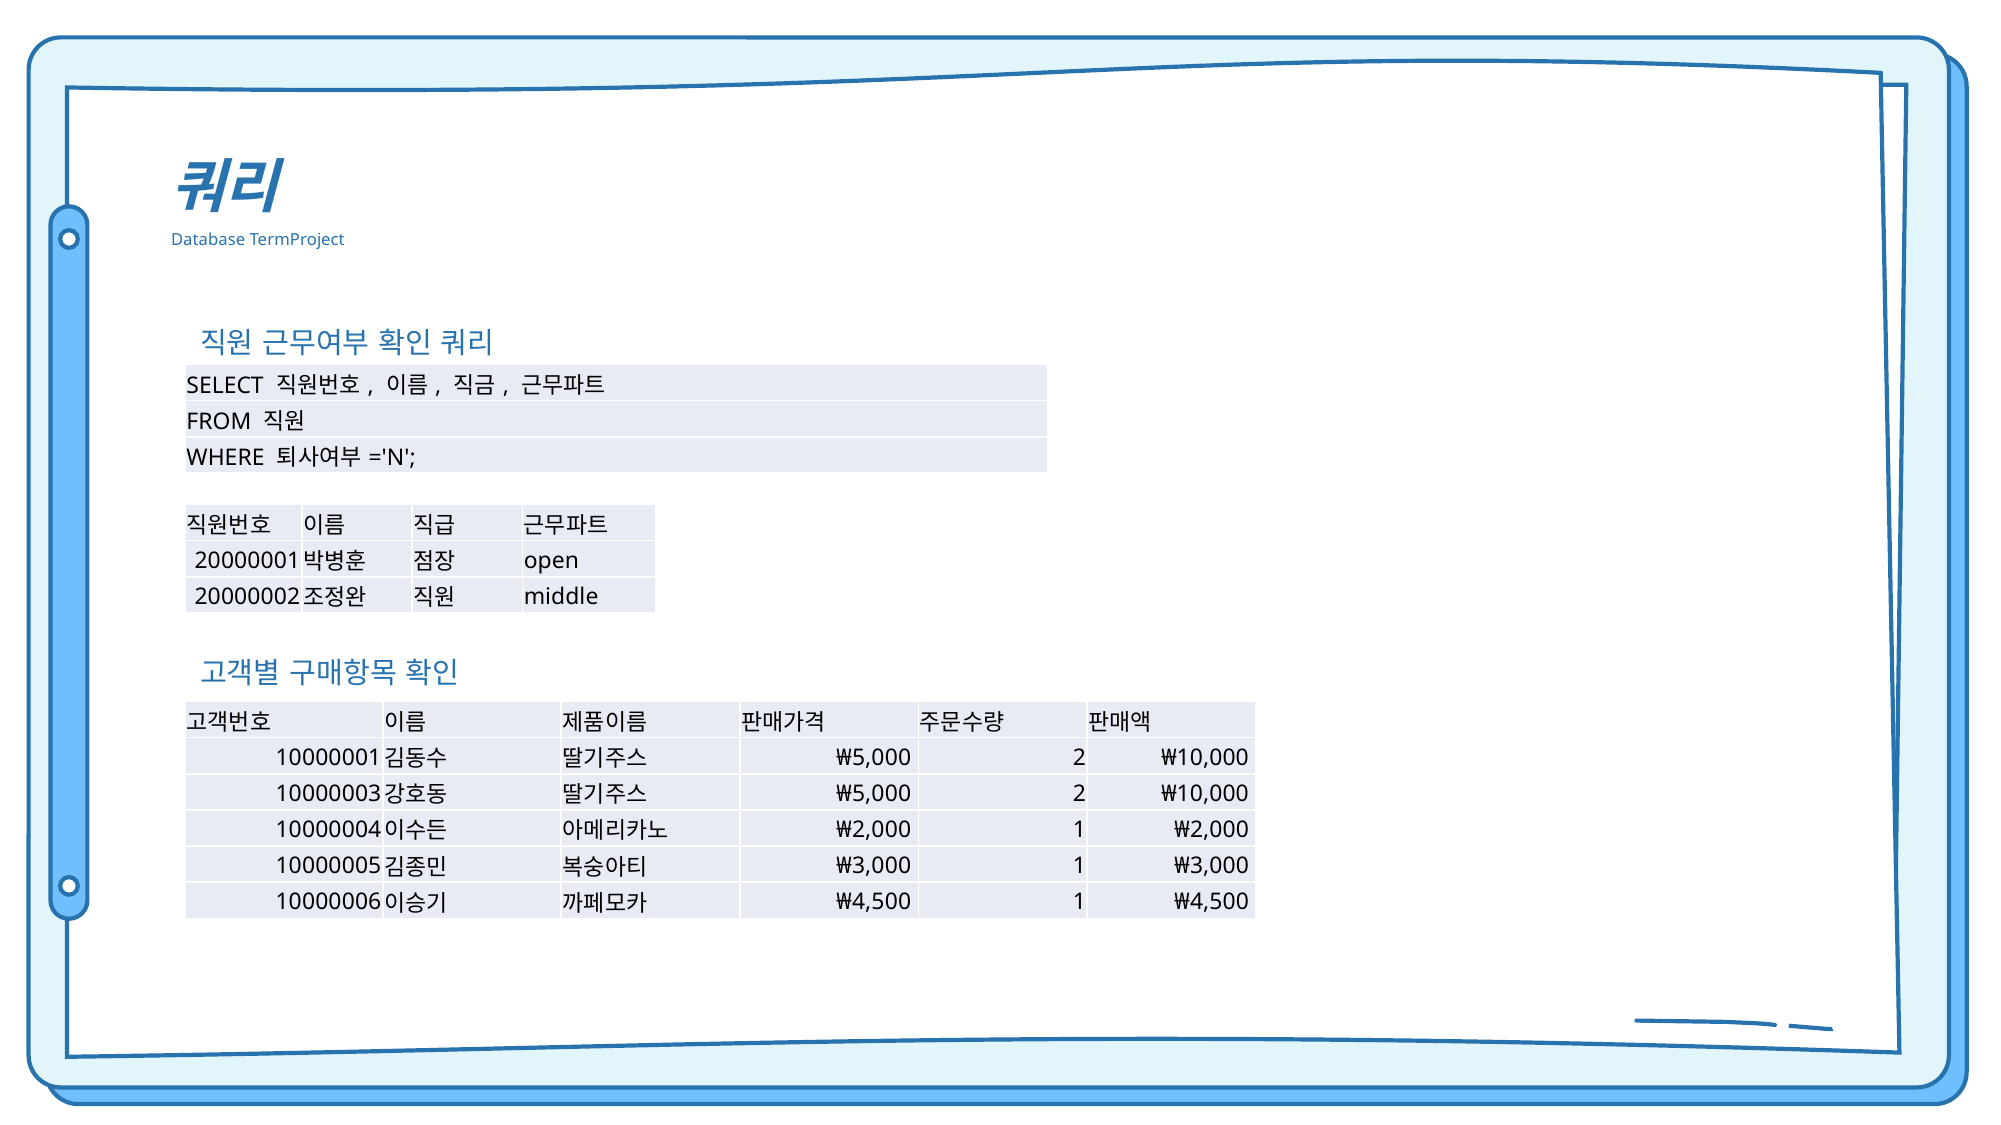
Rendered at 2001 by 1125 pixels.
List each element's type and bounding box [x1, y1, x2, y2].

text_box [28, 37, 1967, 1105]
